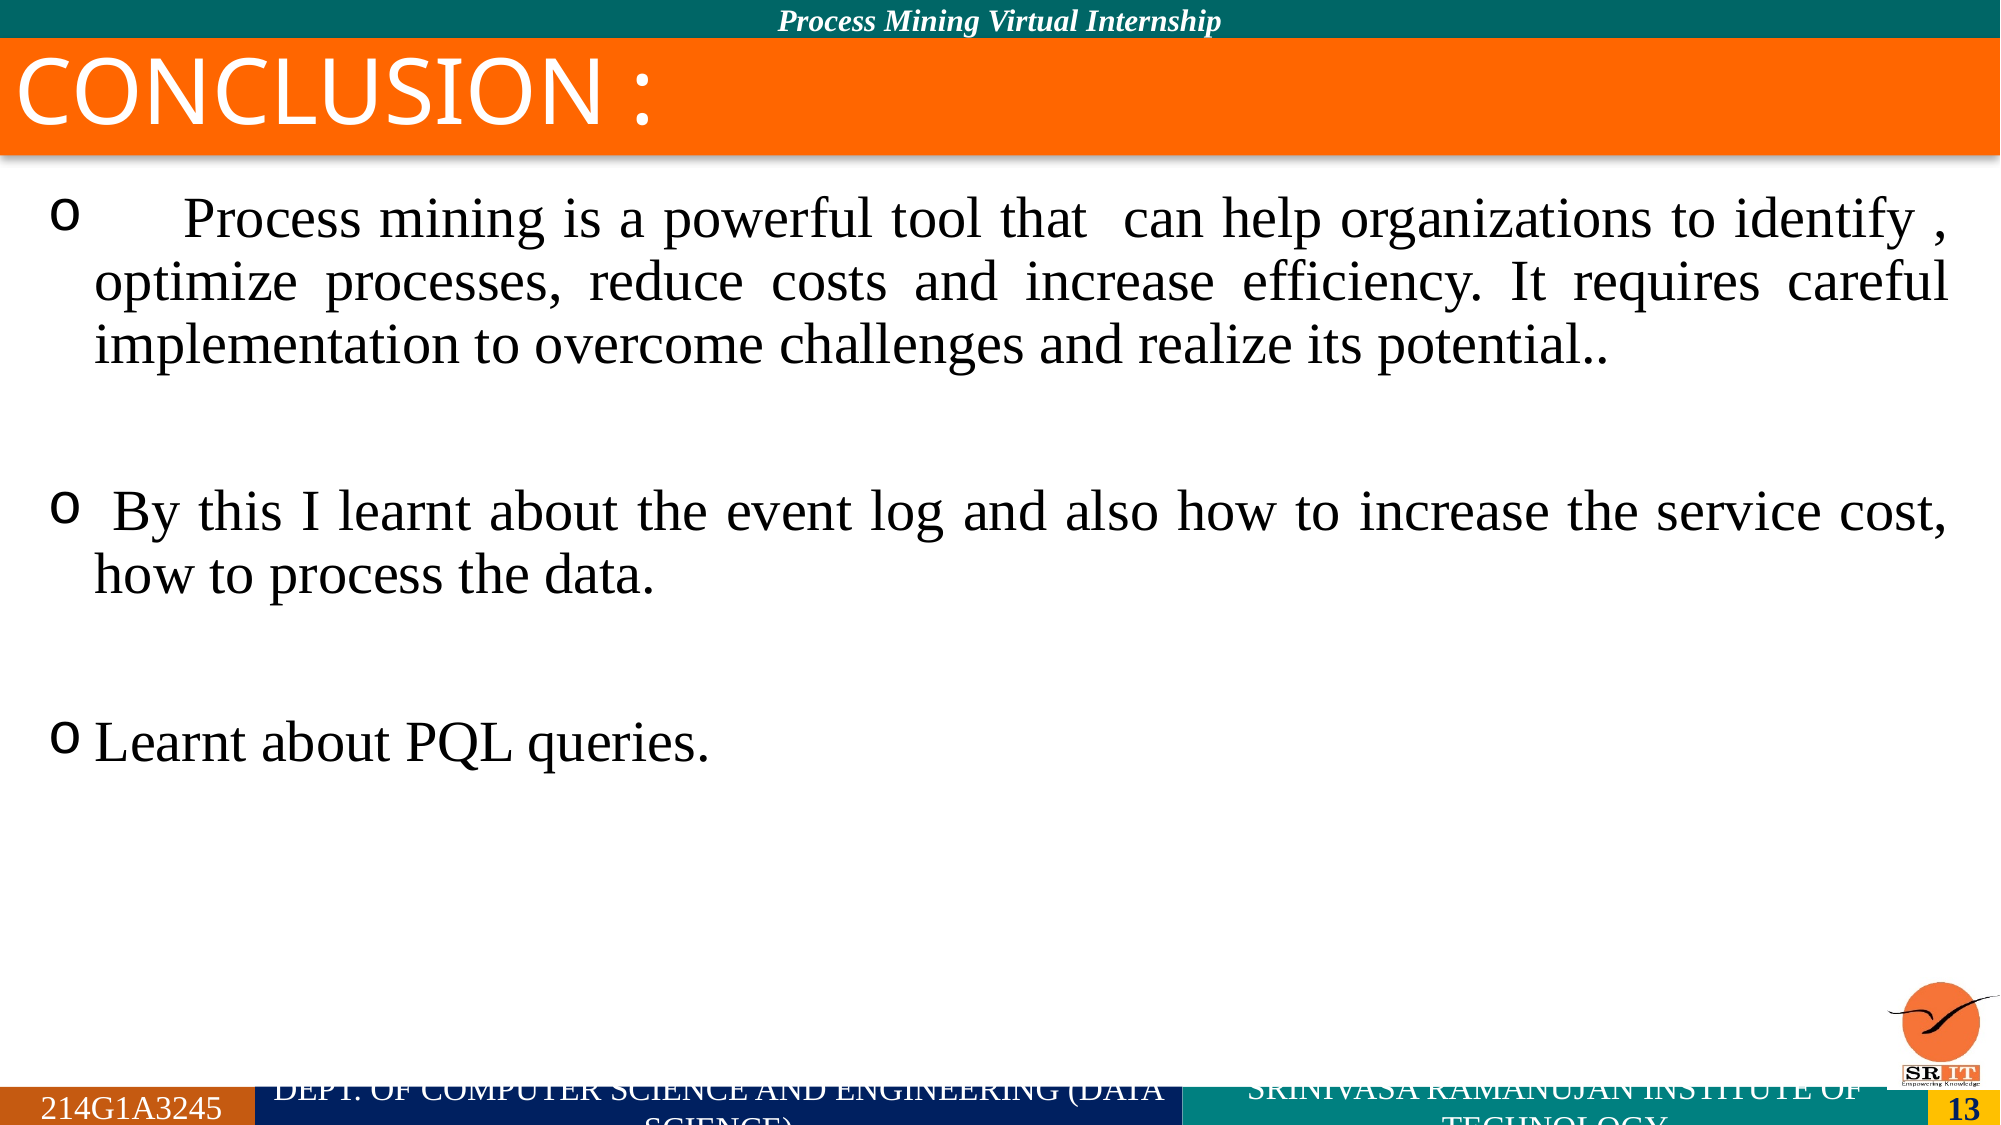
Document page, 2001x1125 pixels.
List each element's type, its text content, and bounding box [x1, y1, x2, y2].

list Process mining is a powerful tool that can help organizations to identify , optimize processes, reduce costs and increase efficiency. It requires careful implementation to overcome challenges and realize its potential.. By this I learnt about the event log and also how to increase the service cost, how to process the data. Learnt about PQL queries. [32, 179, 1965, 1065]
title CONCLUSION : [0, 38, 2000, 156]
picture [1887, 977, 2000, 1090]
